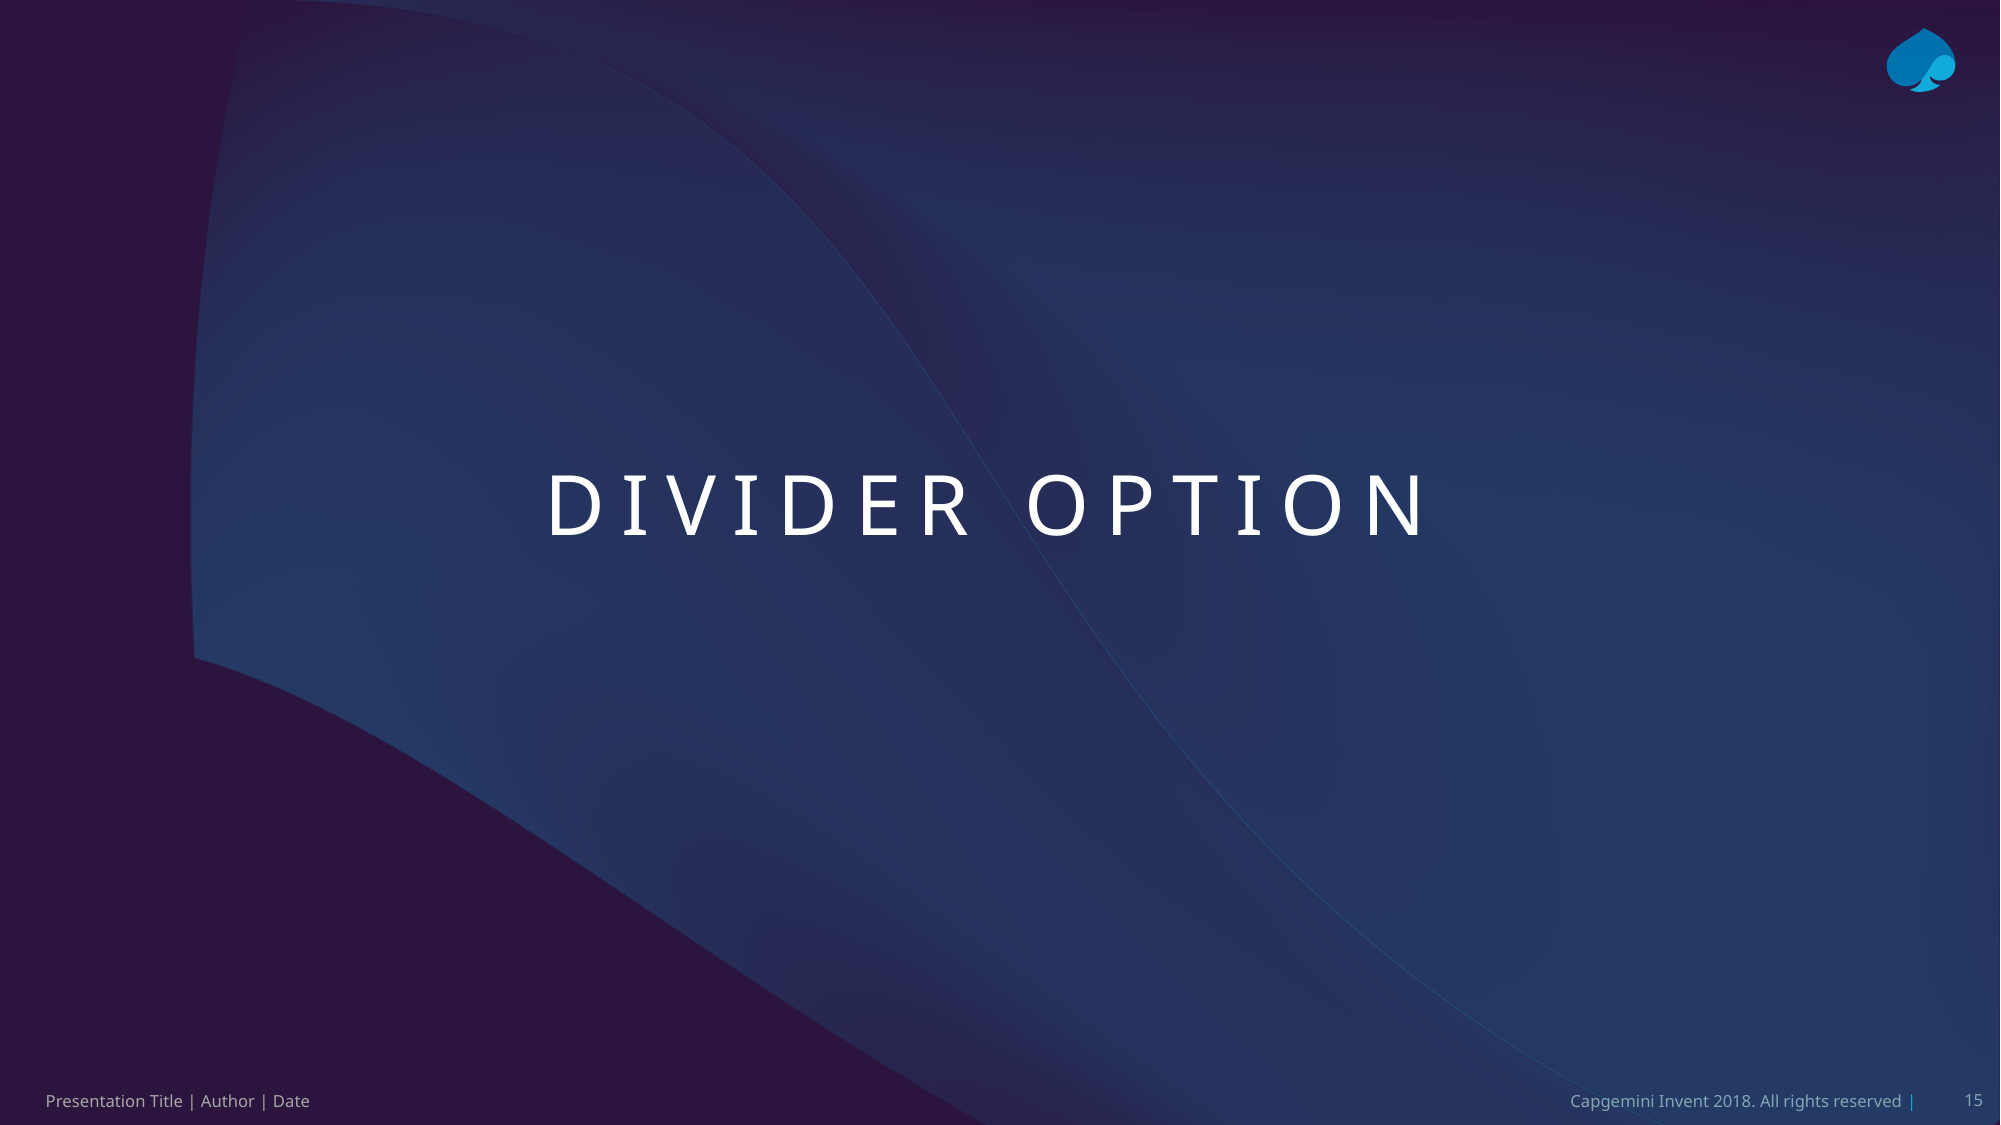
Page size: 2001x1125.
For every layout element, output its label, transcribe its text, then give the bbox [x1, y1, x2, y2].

picture [72, 0, 2001, 1125]
list Divider option [544, 366, 1498, 638]
